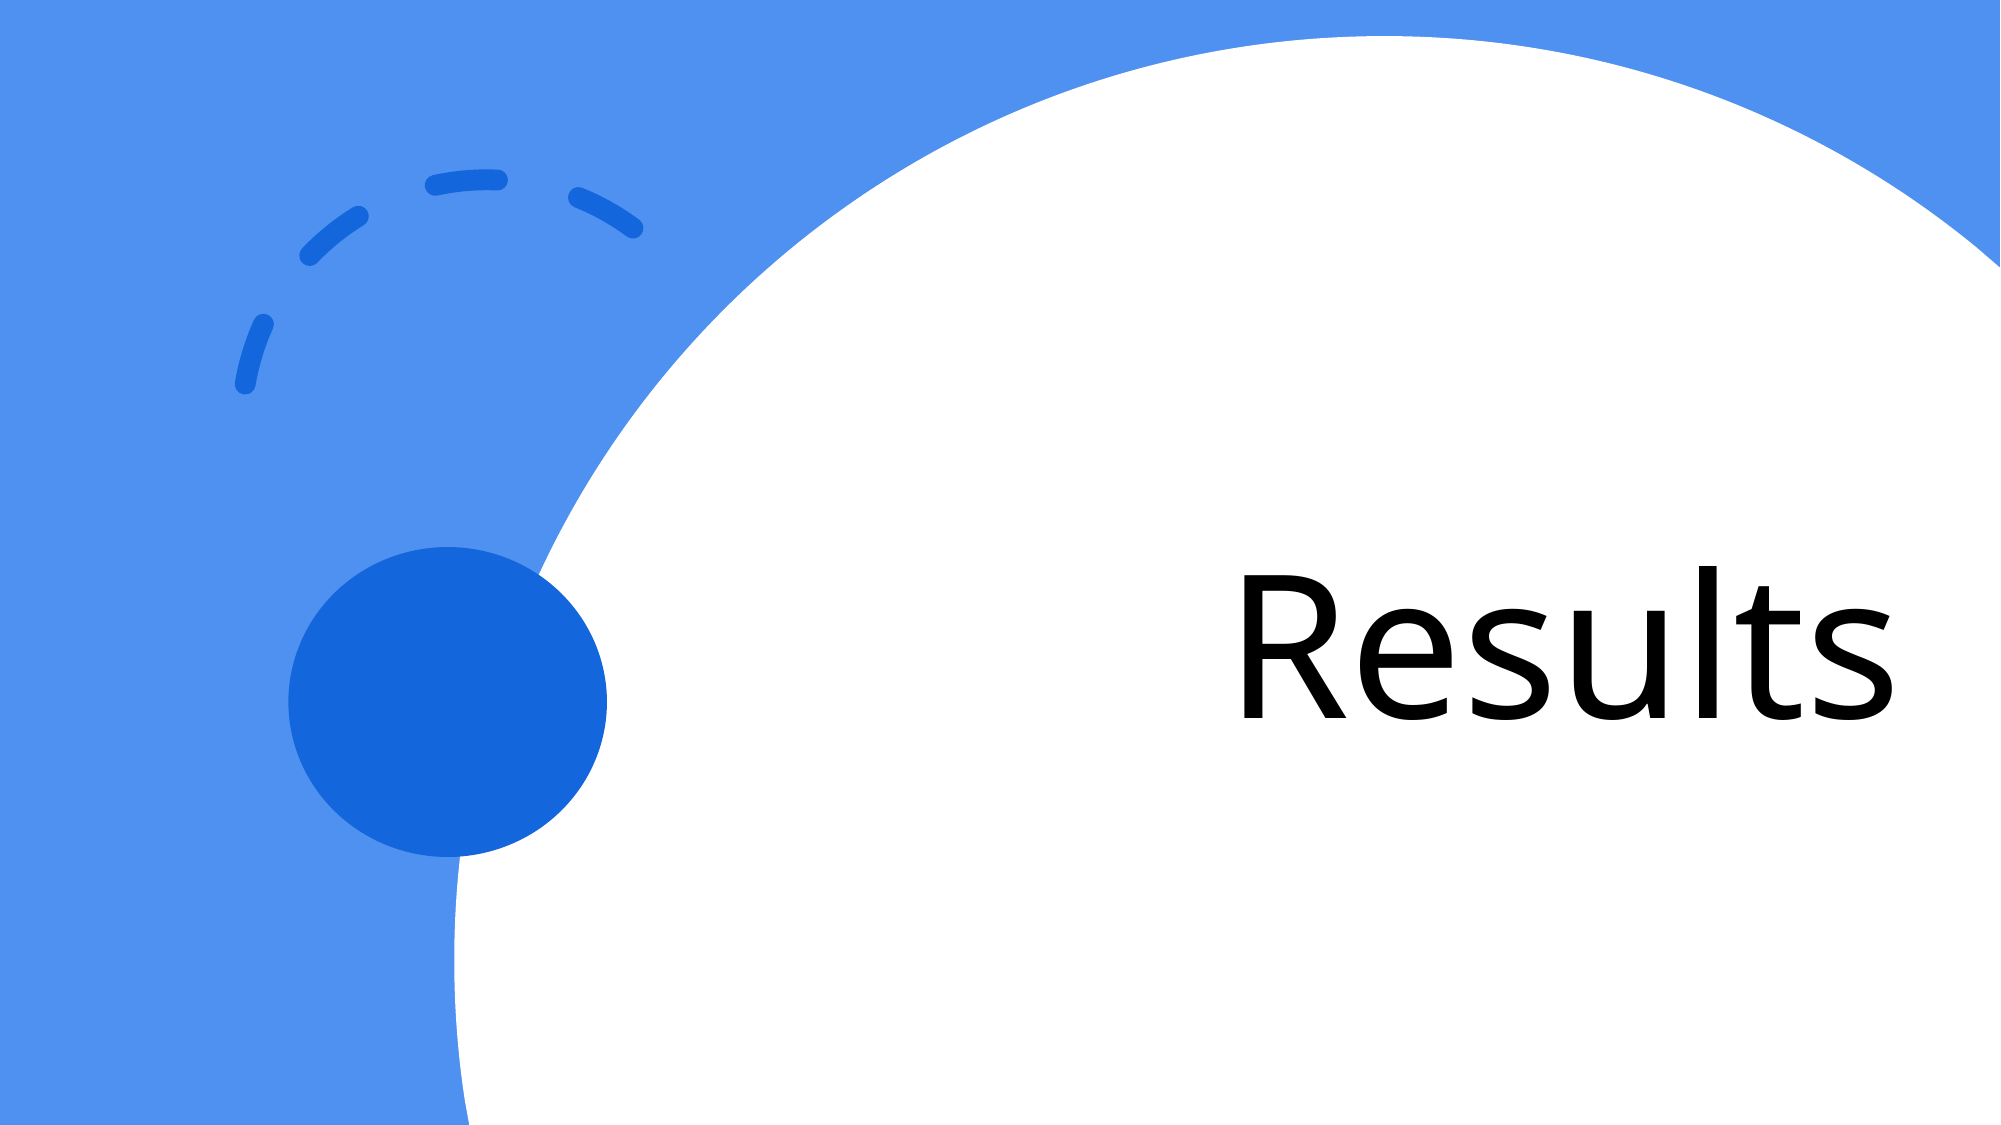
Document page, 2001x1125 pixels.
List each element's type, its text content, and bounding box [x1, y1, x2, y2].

text_box [287, 545, 609, 859]
text_box [0, 0, 2000, 1125]
title Results [662, 318, 1917, 770]
text_box [453, 35, 2000, 1125]
text_box [244, 179, 653, 425]
